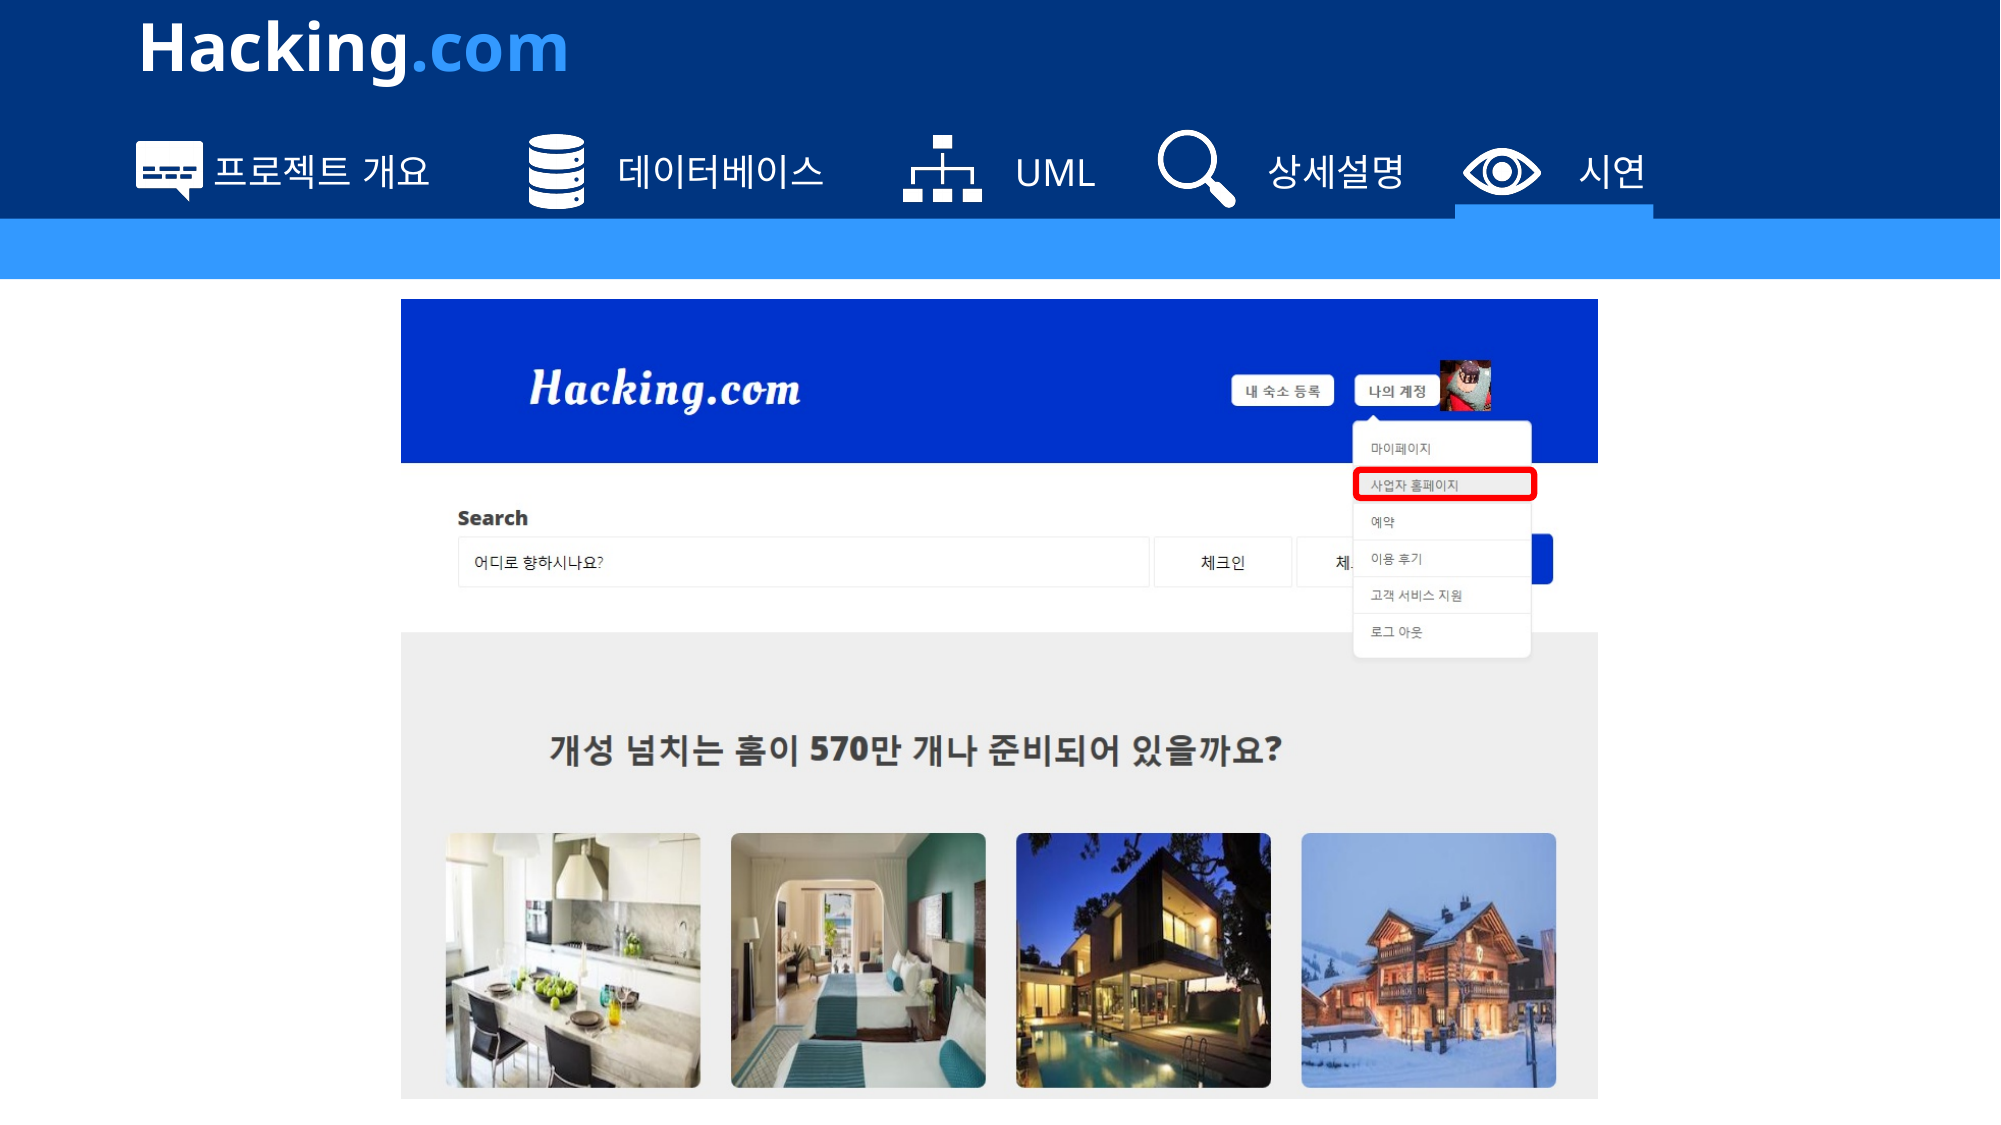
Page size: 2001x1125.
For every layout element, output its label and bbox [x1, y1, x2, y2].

text_box [0, 219, 2000, 280]
picture [0, 0, 2000, 219]
picture [401, 299, 1598, 1099]
